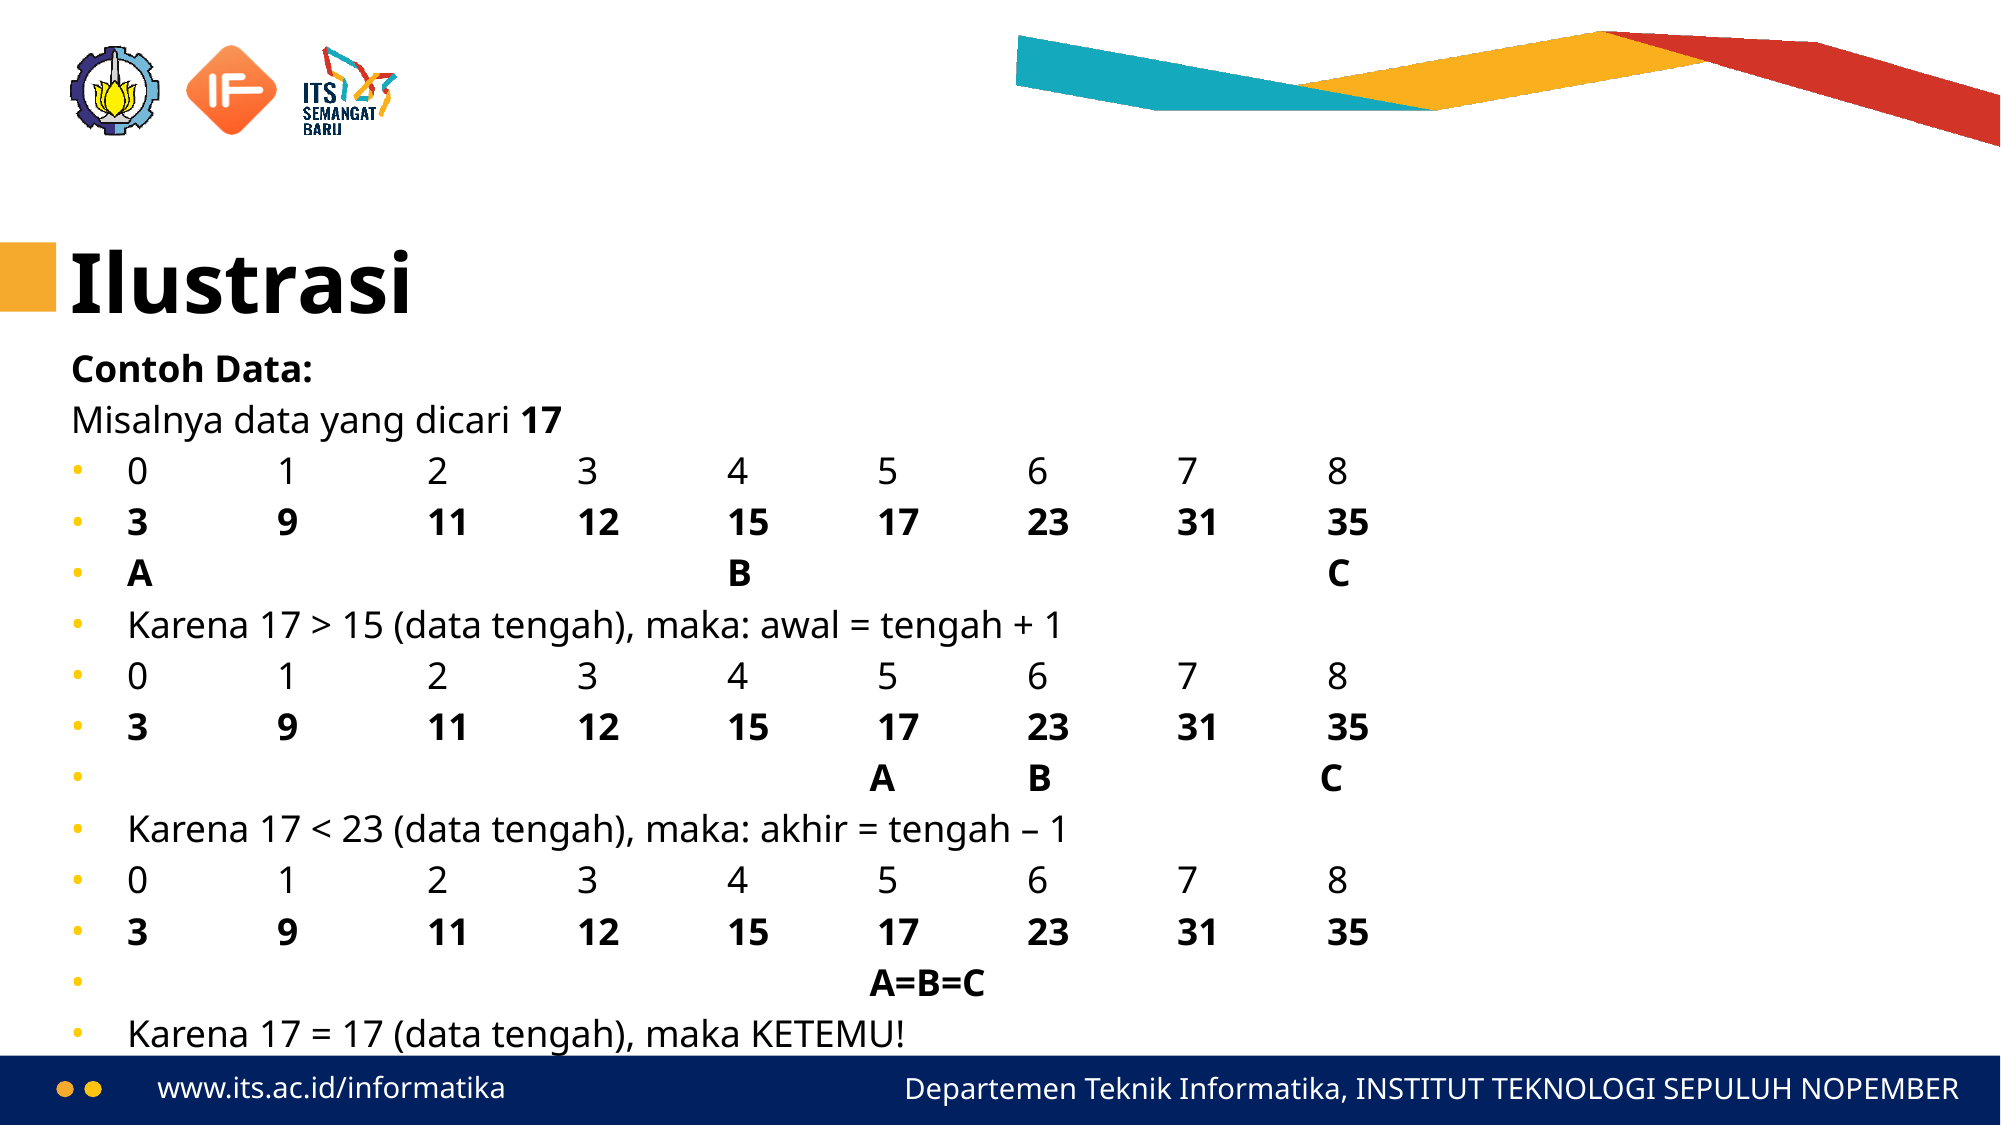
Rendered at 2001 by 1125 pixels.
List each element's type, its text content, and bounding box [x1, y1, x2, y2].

list Contoh Data: Misalnya data yang dicari 17 0 1 2 3 4 5 6 7 8 3 9 11 12 15 17 23 31 35 A B C Karena 17 > 15 (data tengah), maka: awal = tengah + 1 0 1 2 3 4 5 6 7 8 3 9 11 12 15 17 23 31 35 A B C Karena 17 < 23 (data tengah), maka: akhir = tengah – 1 0 1 2 3 4 5 6 7 8 3 9 11 12 15 17 23 31 35 A=B=C Karena 17 = 17 (data tengah), maka KETEMU! [55, 337, 1956, 984]
picture [186, 45, 277, 135]
picture [302, 45, 398, 135]
title Ilustrasi [55, 207, 1956, 337]
picture [968, 0, 2001, 296]
picture [69, 45, 160, 136]
